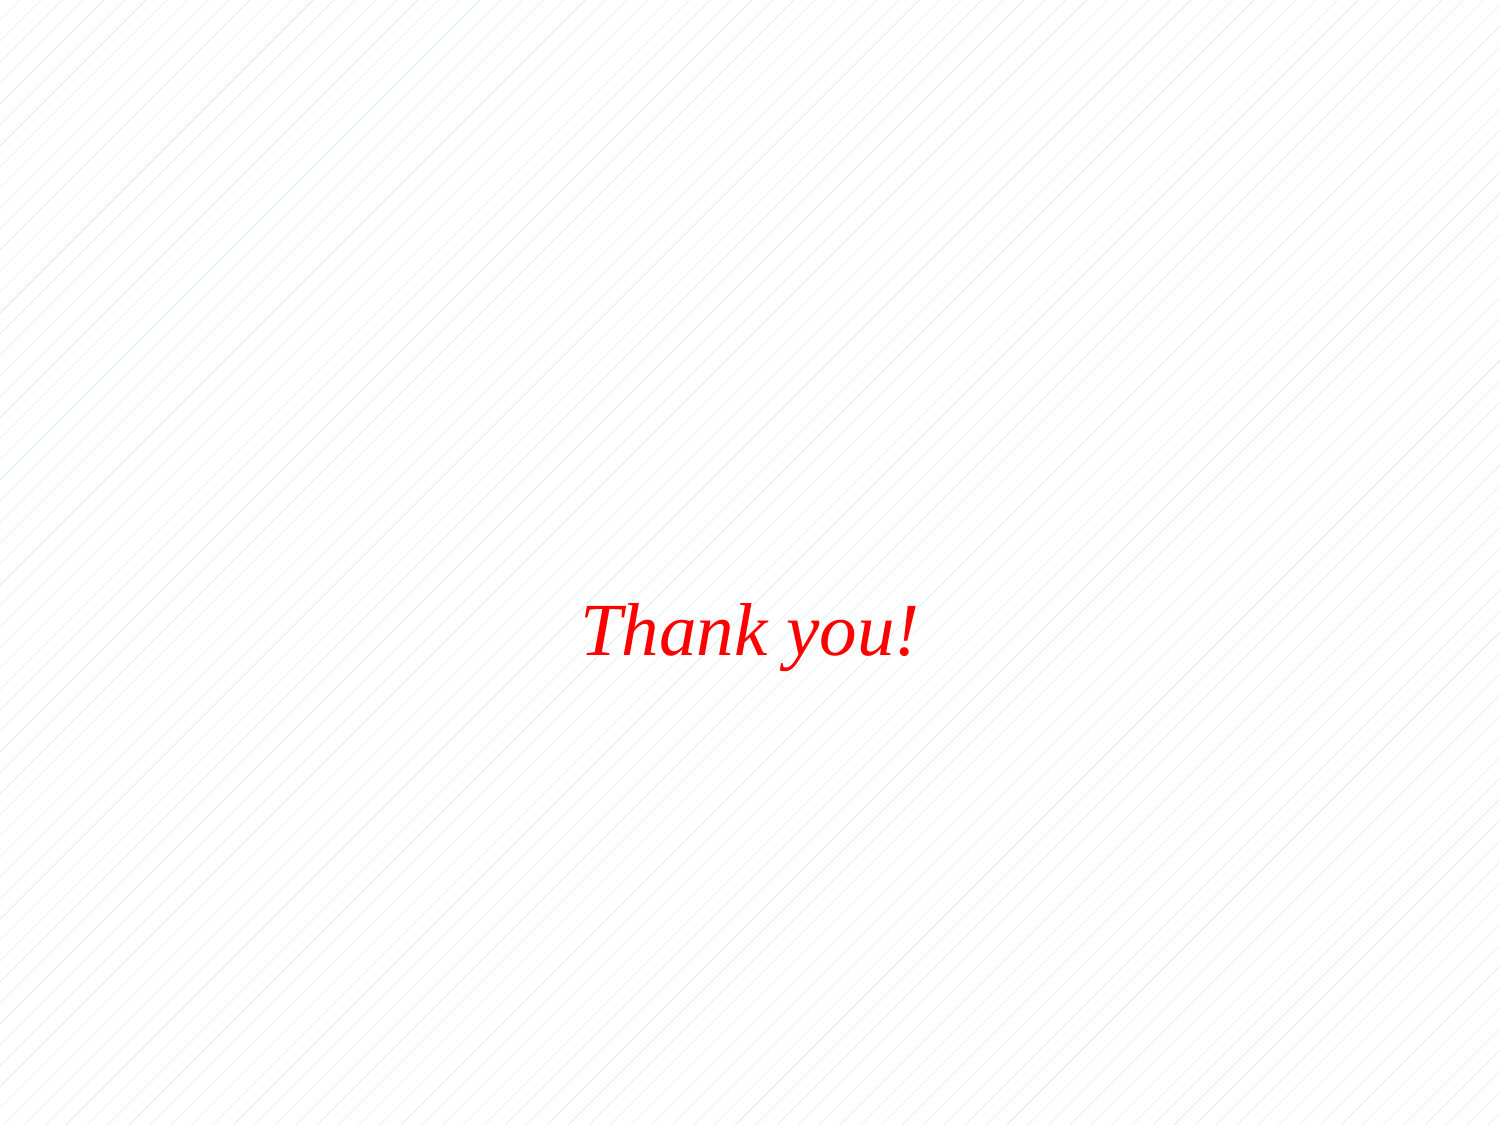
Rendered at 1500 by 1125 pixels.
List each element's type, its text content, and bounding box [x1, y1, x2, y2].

list Thank you! [112, 324, 1388, 1000]
